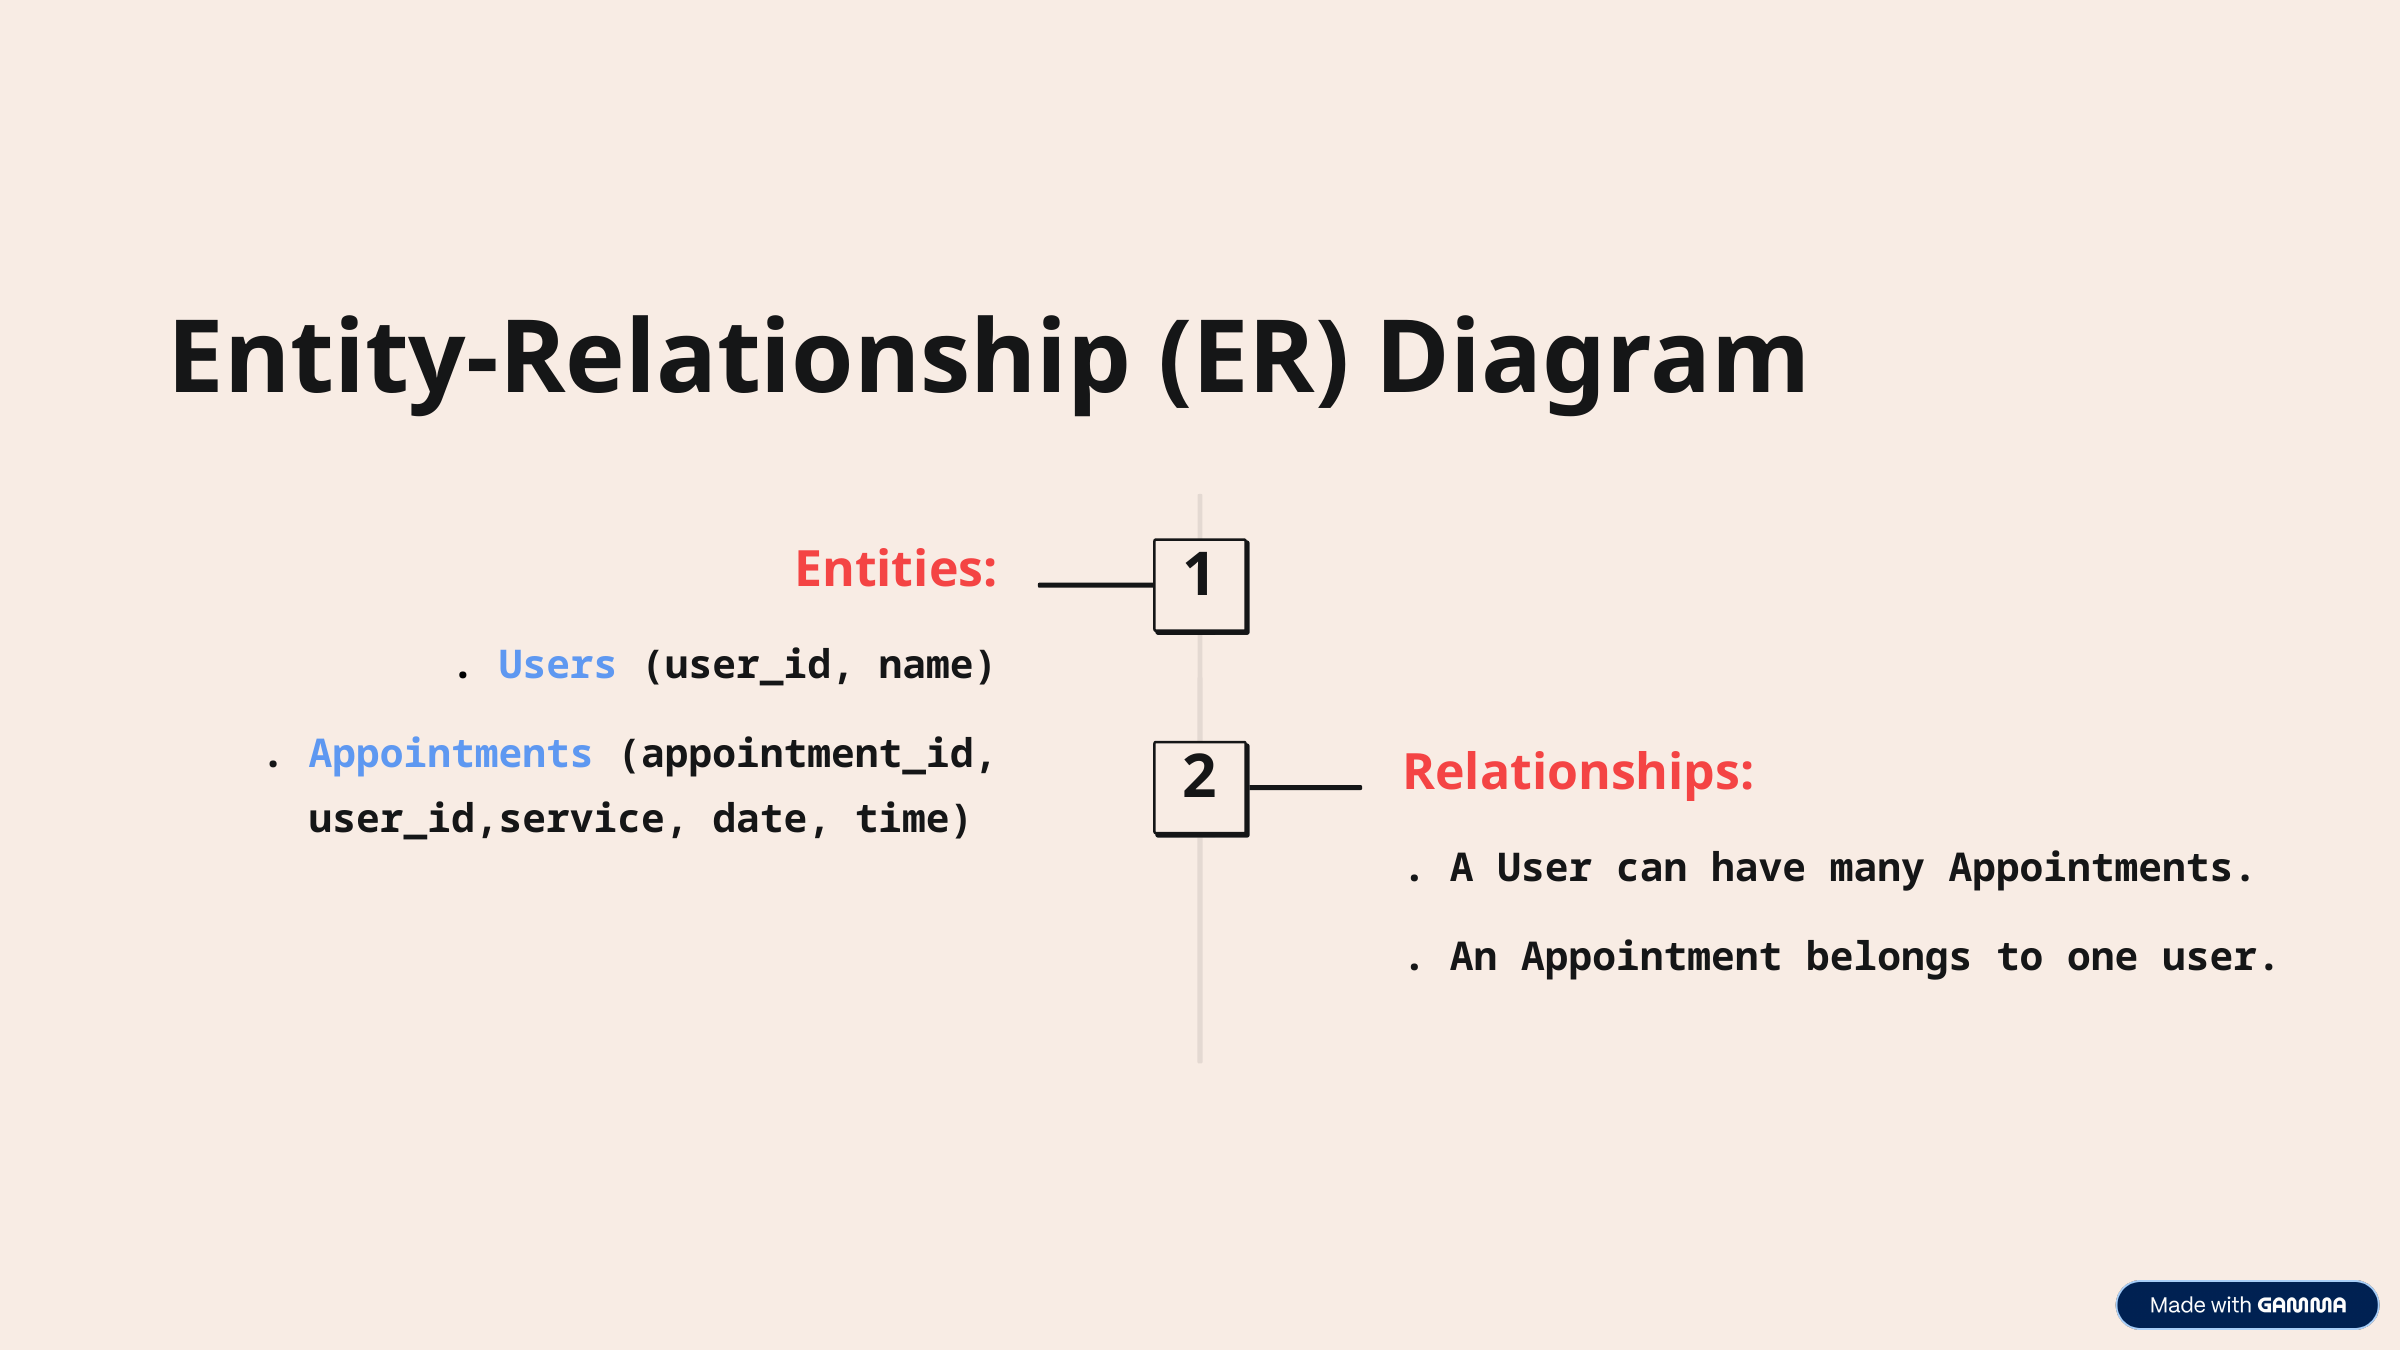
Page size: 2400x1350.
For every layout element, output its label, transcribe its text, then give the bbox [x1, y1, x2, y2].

text_box . Users (user_id, name) [141, 622, 998, 687]
text_box . Appointments (appointment_id, user_id,service, date, time) [141, 711, 998, 841]
picture [2106, 1271, 2389, 1339]
text_box Entity-Relationship (ER) Diagram [141, 286, 1980, 413]
text_box [1154, 742, 1246, 834]
text_box [1197, 836, 1203, 1064]
text_box Relationships: [1402, 736, 1909, 801]
text_box [1154, 539, 1246, 631]
text_box . A User can have many Appointments. [1402, 824, 2259, 890]
text_box [1197, 634, 1203, 742]
text_box . An Appointment belongs to one user. [1402, 913, 2259, 979]
text_box [1197, 493, 1203, 539]
text_box 2 [1169, 749, 1231, 826]
text_box [1037, 582, 1154, 588]
text_box [1249, 785, 1363, 791]
text_box 1 [1169, 547, 1231, 623]
text_box Entities: [491, 534, 998, 598]
